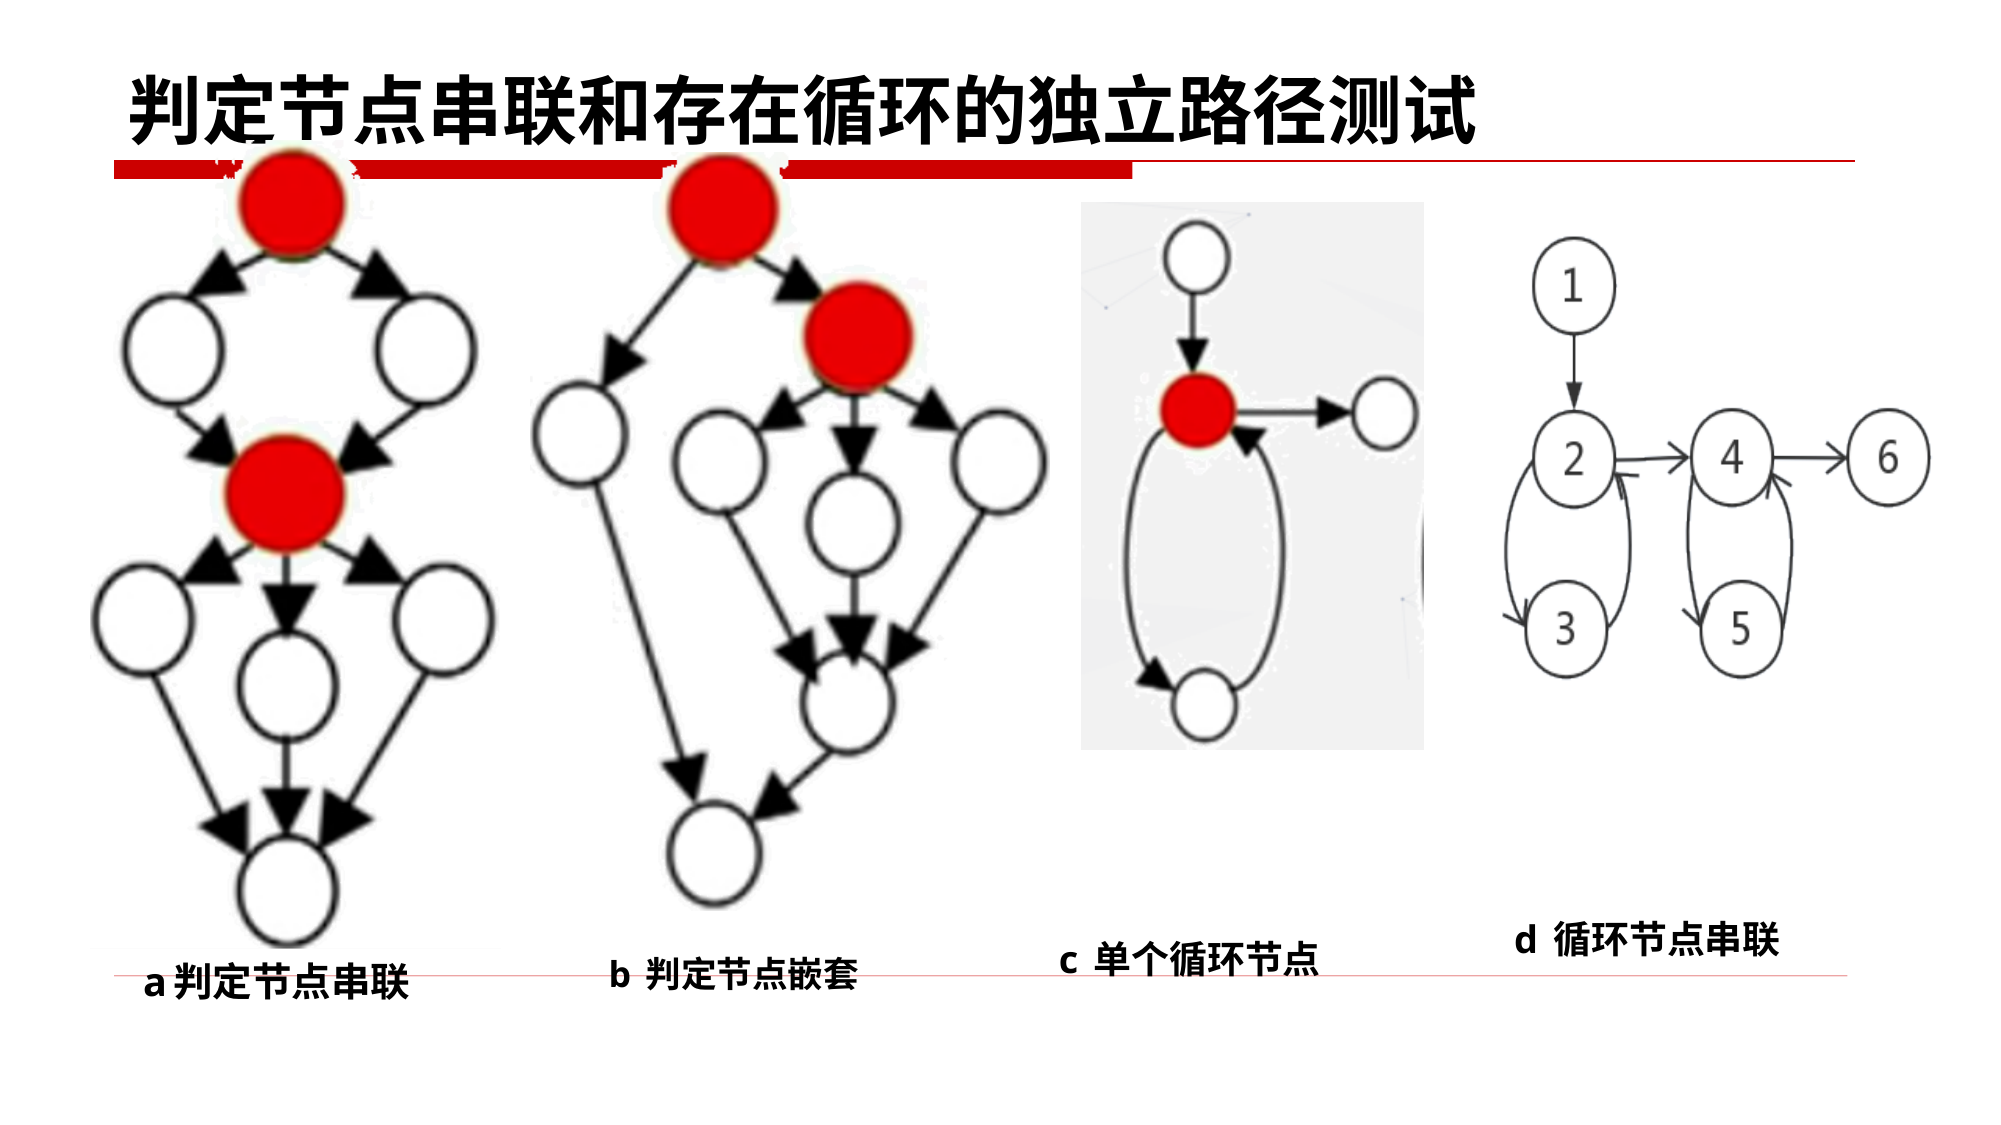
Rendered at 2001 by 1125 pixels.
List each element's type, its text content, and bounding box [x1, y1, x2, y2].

picture [89, 139, 501, 953]
text_box a判定节点串联 [143, 960, 421, 1061]
picture [1081, 202, 1424, 750]
picture [1489, 226, 1946, 687]
text_box c 单个循环节点 [1058, 913, 1343, 1025]
text_box b 判定节点嵌套 [608, 930, 865, 1042]
title 判定节点串联和存在循环的独立路径测试 [112, 42, 1863, 161]
text_box d 循环节点串联 [1514, 893, 1799, 1005]
picture [530, 152, 1051, 911]
